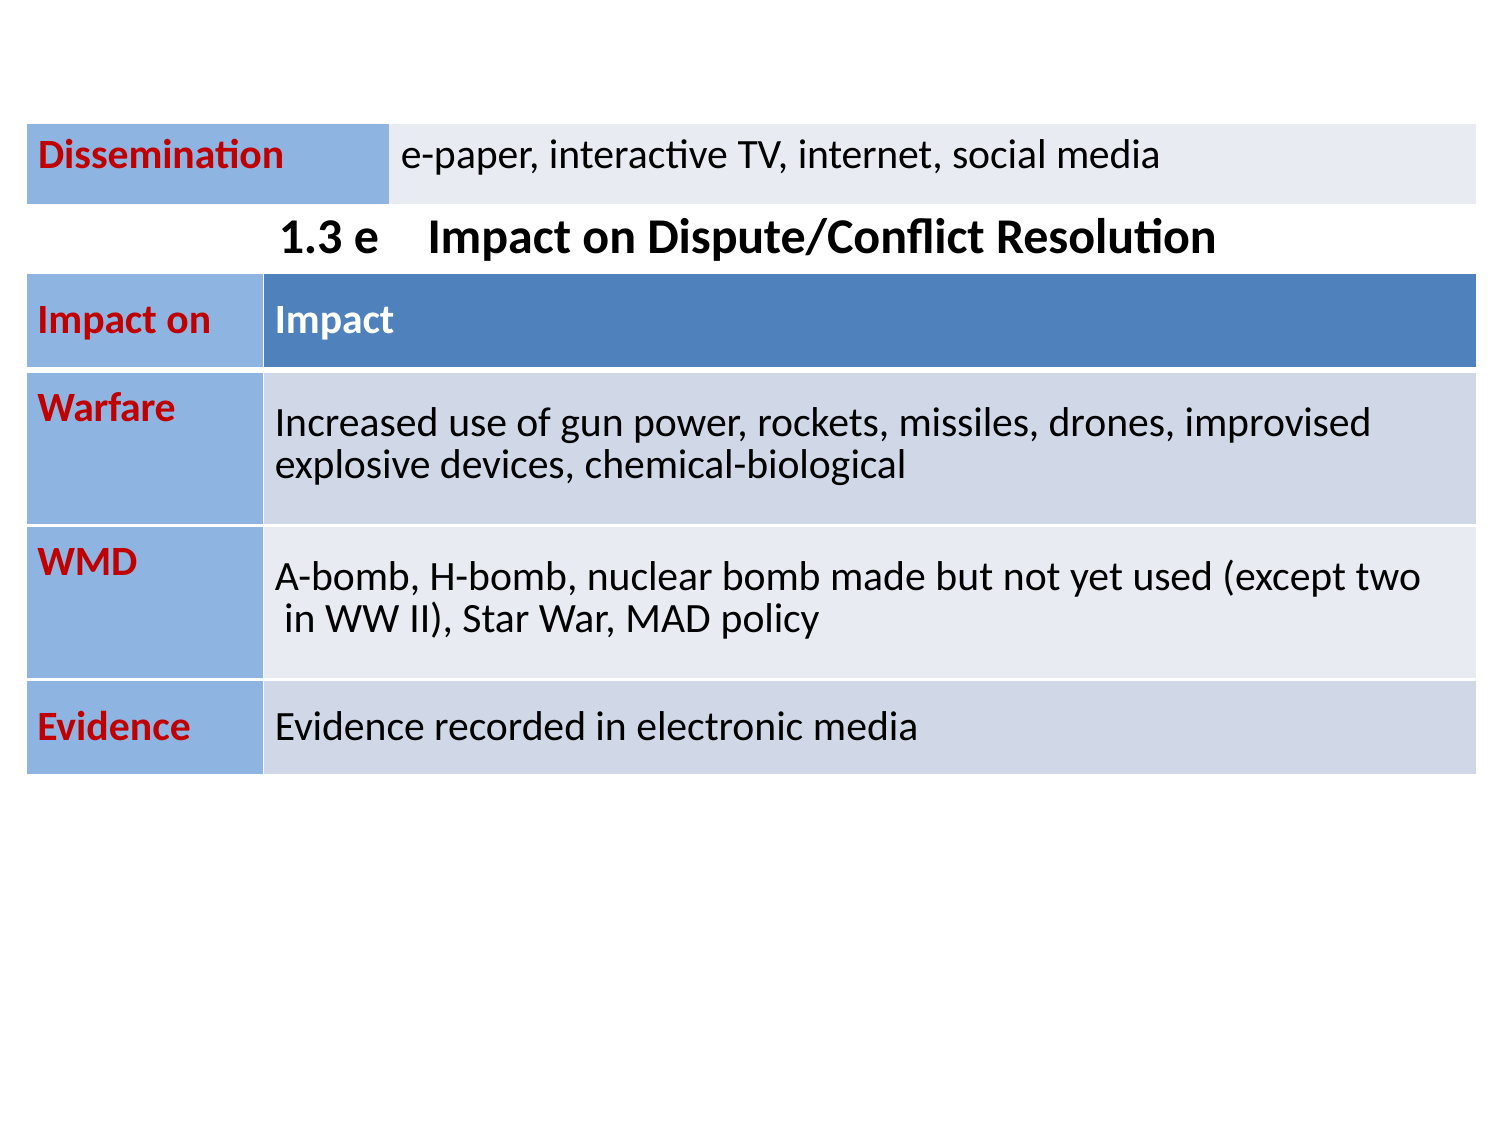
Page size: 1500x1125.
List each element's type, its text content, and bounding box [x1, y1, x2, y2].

table_cell Evidence [27, 681, 263, 774]
title Impact on Dispute/Conflict Resolution [425, 201, 1225, 274]
table_cell Increased use of gun power, rockets, missiles, drones, improvised explosive devices, chemical-biological [264, 373, 1476, 524]
table_cell Warfare [27, 373, 263, 524]
table_cell Evidence recorded in electronic media [264, 681, 1476, 774]
table_cell WMD [27, 527, 263, 678]
text_box 1.3 e [276, 201, 382, 264]
table_header Dissemination [27, 124, 389, 204]
table_header Impact on [27, 274, 263, 367]
table_header e-paper, interactive TV, internet, social media [389, 124, 1476, 204]
table_header Impact [264, 274, 1476, 367]
table_cell A-bomb, H-bomb, nuclear bomb made but not yet used (except two in WW II), Star War, MAD policy [264, 527, 1476, 678]
